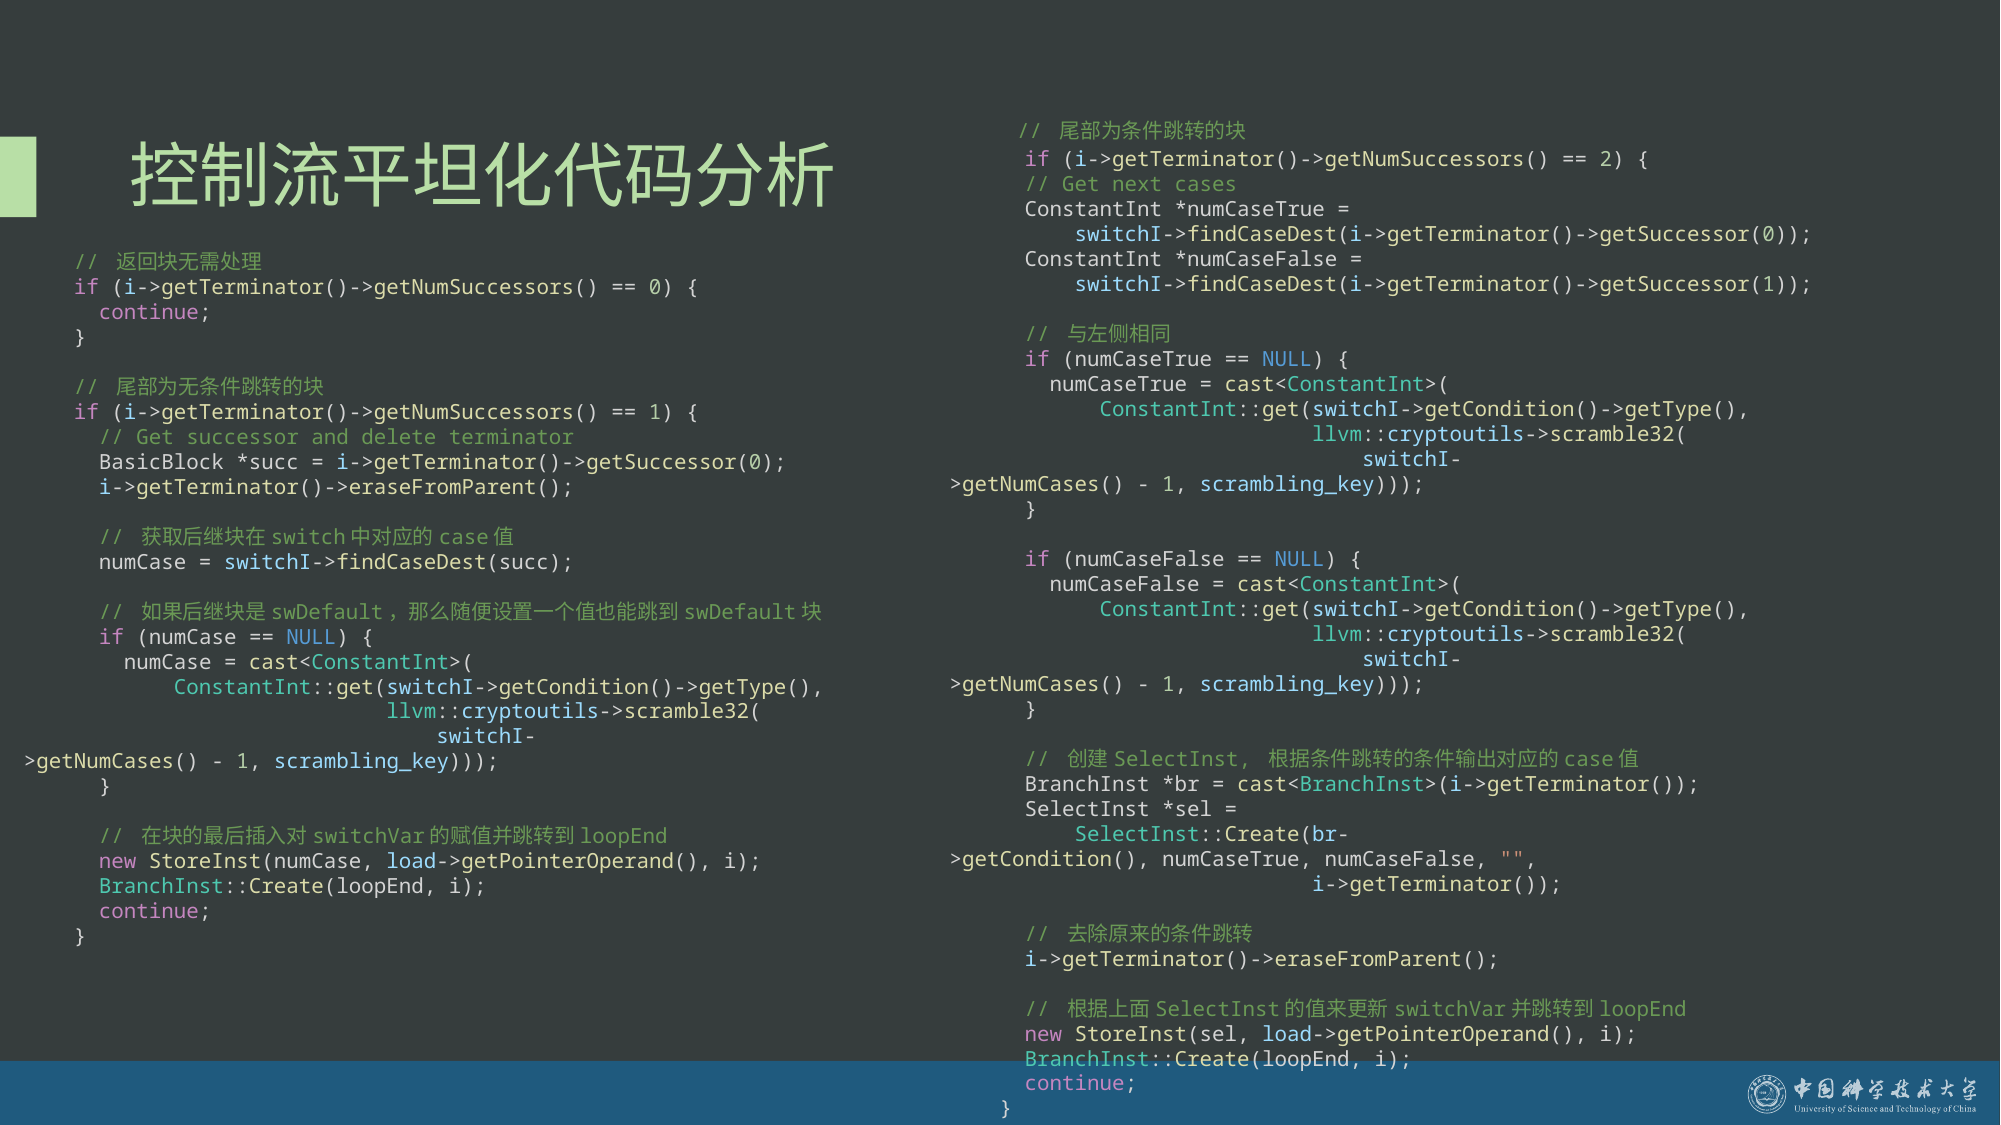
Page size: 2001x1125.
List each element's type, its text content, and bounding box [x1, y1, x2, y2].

title 控制流平坦化代码分析 [114, 76, 1886, 224]
text_box // 尾部为条件跳转的块 if (i->getTerminator()->getNumSuccessors() == 2) { // Get next cases ConstantInt *numCaseTrue = switchI->findCaseDest(i->getTerminator()->getSuccessor(0)); ConstantInt *numCaseFalse = switchI->findCaseDest(i->getTerminator()->getSuccessor(1)); // 与左侧相同 if (numCaseTrue == NULL) { numCaseTrue = cast<ConstantInt>( ConstantInt::get(switchI->getCondition()->getType(), llvm::cryptoutils->scramble32( switchI->getNumCases() - 1, scrambling_key))); } if (numCaseFalse == NULL) { numCaseFalse = cast<ConstantInt>( ConstantInt::get(switchI->getCondition()->getType(), llvm::cryptoutils->scramble32( switchI->getNumCases() - 1, scrambling_key))); } // 创建SelectInst, 根据条件跳转的条件输出对应的case值 BranchInst *br = cast<BranchInst>(i->getTerminator()); SelectInst *sel = SelectInst::Create(br->getCondition(), numCaseTrue, numCaseFalse, "", i->getTerminator()); // 去除原来的条件跳转 i->getTerminator()->eraseFromParent(); // 根据上面SelectInst的值来更新switchVar并跳转到loopEnd new StoreInst(sel, load->getPointerOperand(), i); BranchInst::Create(loopEnd, i); continue; } [934, 93, 1909, 1125]
text_box // 返回块无需处理 if (i->getTerminator()->getNumSuccessors() == 0) { continue; } // 尾部为无条件跳转的块 if (i->getTerminator()->getNumSuccessors() == 1) { // Get successor and delete terminator BasicBlock *succ = i->getTerminator()->getSuccessor(0); i->getTerminator()->eraseFromParent(); // 获取后继块在switch中对应的case值 numCase = switchI->findCaseDest(succ); // 如果后继块是swDefault，那么随便设置一个值也能跳到swDefault块 if (numCase == NULL) { numCase = cast<ConstantInt>( ConstantInt::get(switchI->getCondition()->getType(), llvm::cryptoutils->scramble32( switchI->getNumCases() - 1, scrambling_key))); } // 在块的最后插入对switchVar的赋值并跳转到loopEnd new StoreInst(numCase, load->getPointerOperand(), i); BranchInst::Create(loopEnd, i); continue; } [9, 241, 934, 956]
